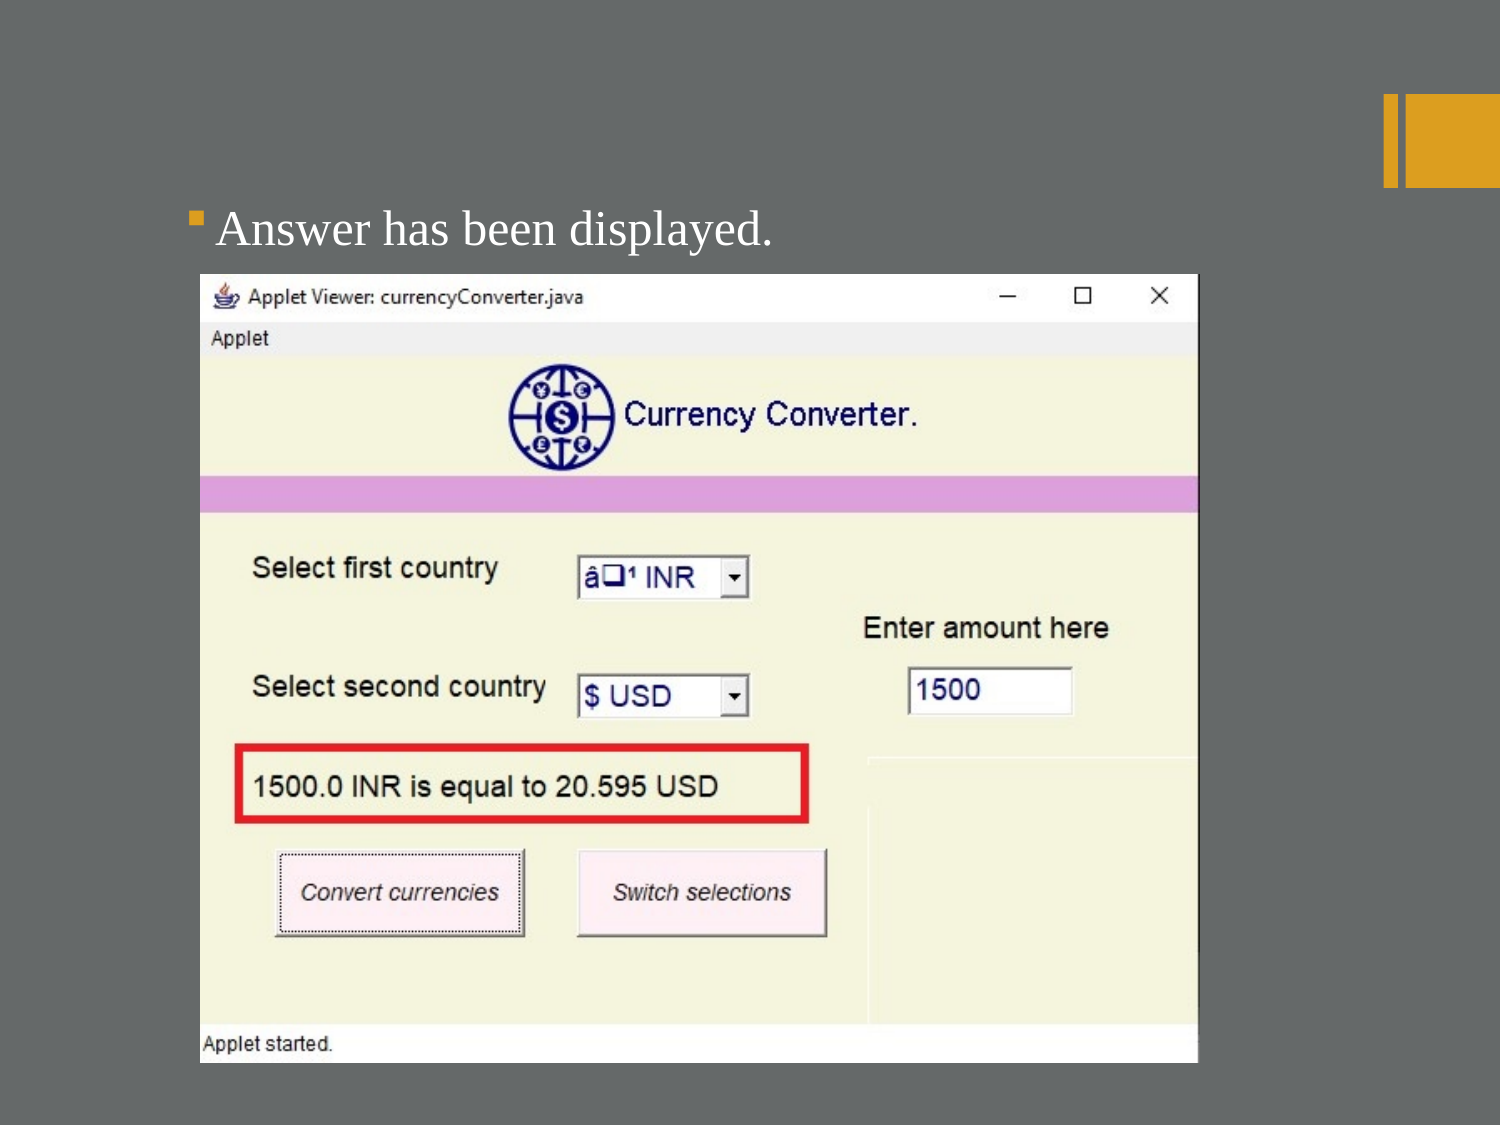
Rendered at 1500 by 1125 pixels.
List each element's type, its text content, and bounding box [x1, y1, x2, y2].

picture [199, 274, 1201, 1064]
list Answer has been displayed. [162, 187, 1363, 769]
